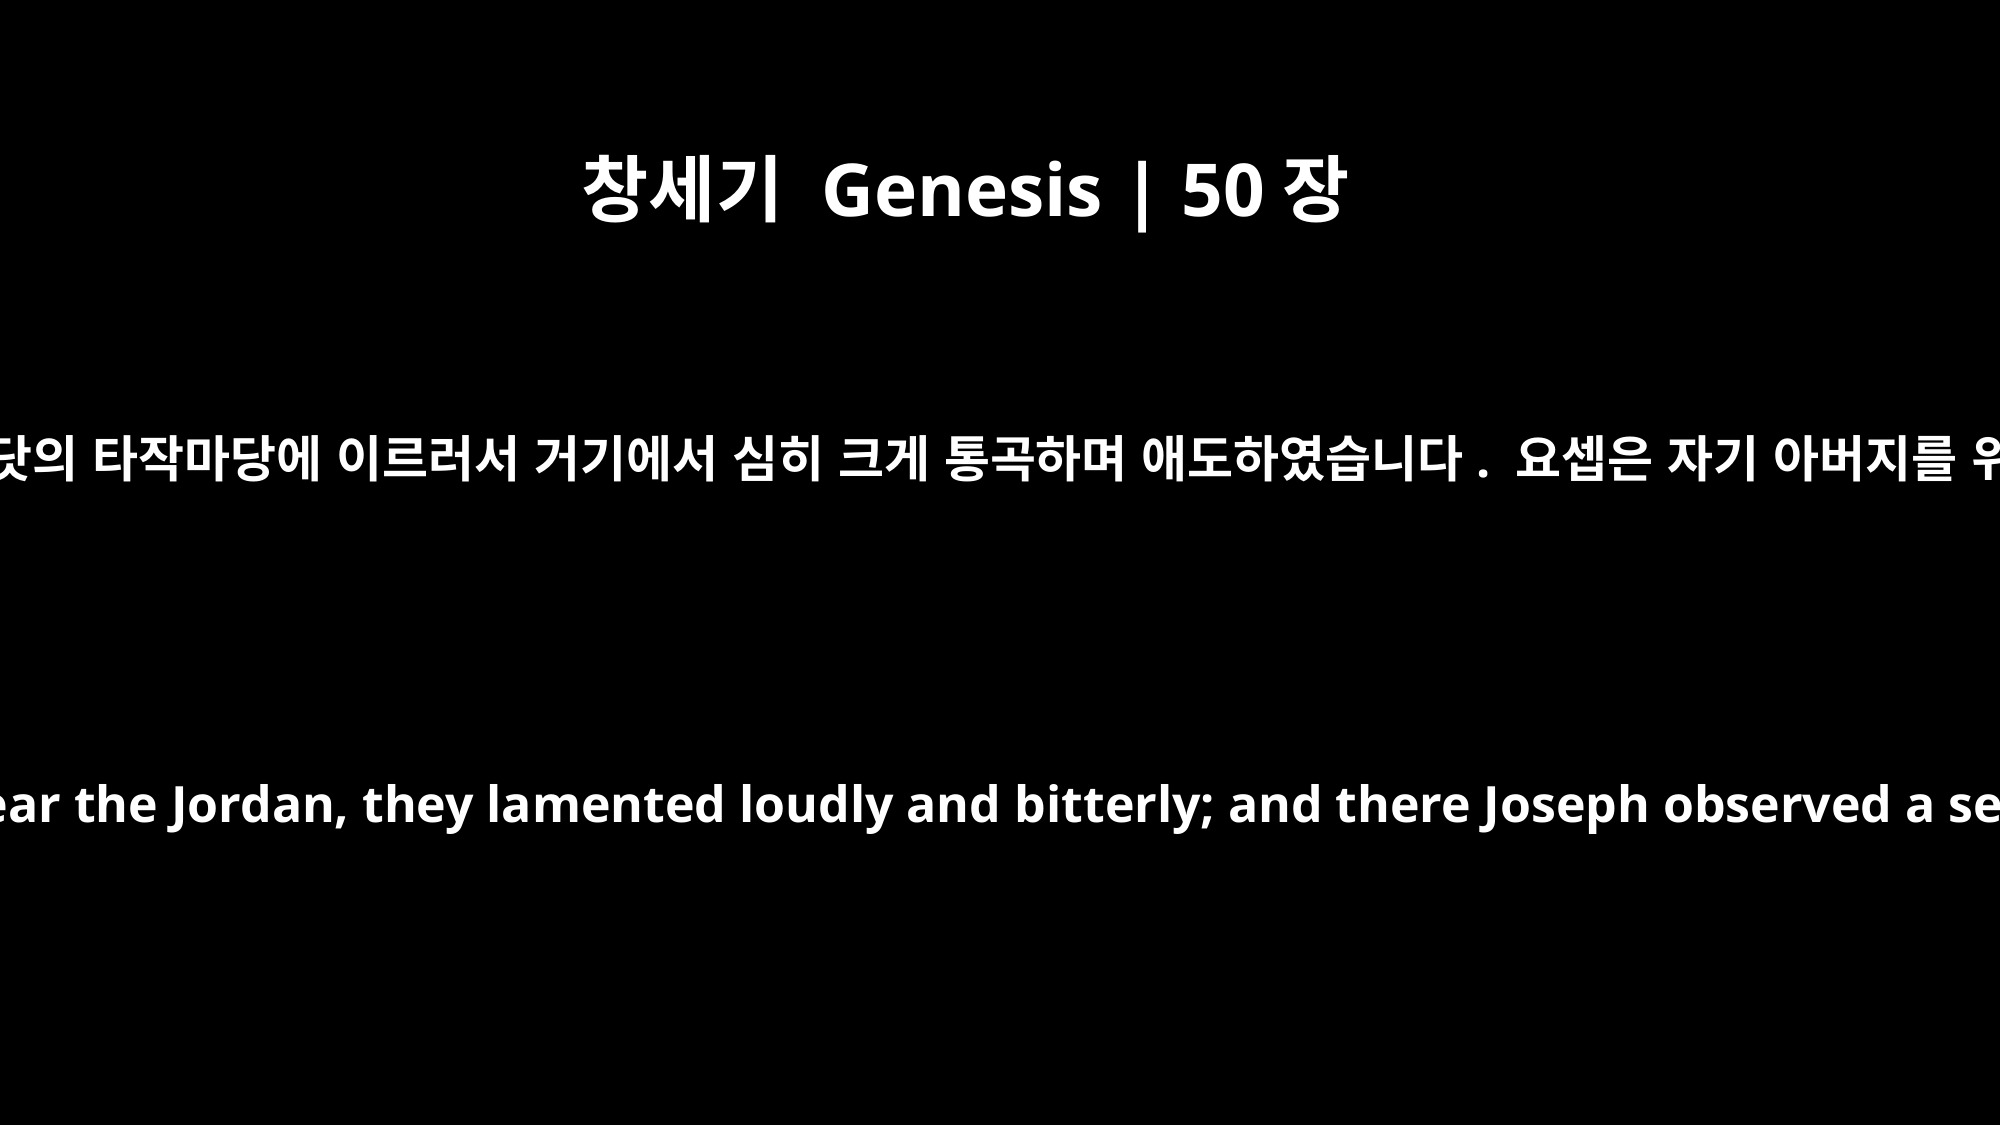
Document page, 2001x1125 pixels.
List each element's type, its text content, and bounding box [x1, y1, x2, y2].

text_box 창세기 Genesis | 50장 [566, 136, 1365, 239]
text_box When they reached the threshing floor of Atad, near the Jordan, they lamented loudly and bitterly; and there Joseph observed a seven-day period of mourning for his father. [0, 764, 2000, 840]
text_box 10 그들은 요단 강 건너편에 있는 아닷의 타작마당에 이르러서 거기에서 심히 크게 통곡하며 애도하였습니다. 요셉은 자기 아버지를 위해 7일 동안 애도했습니다. [0, 359, 2000, 495]
